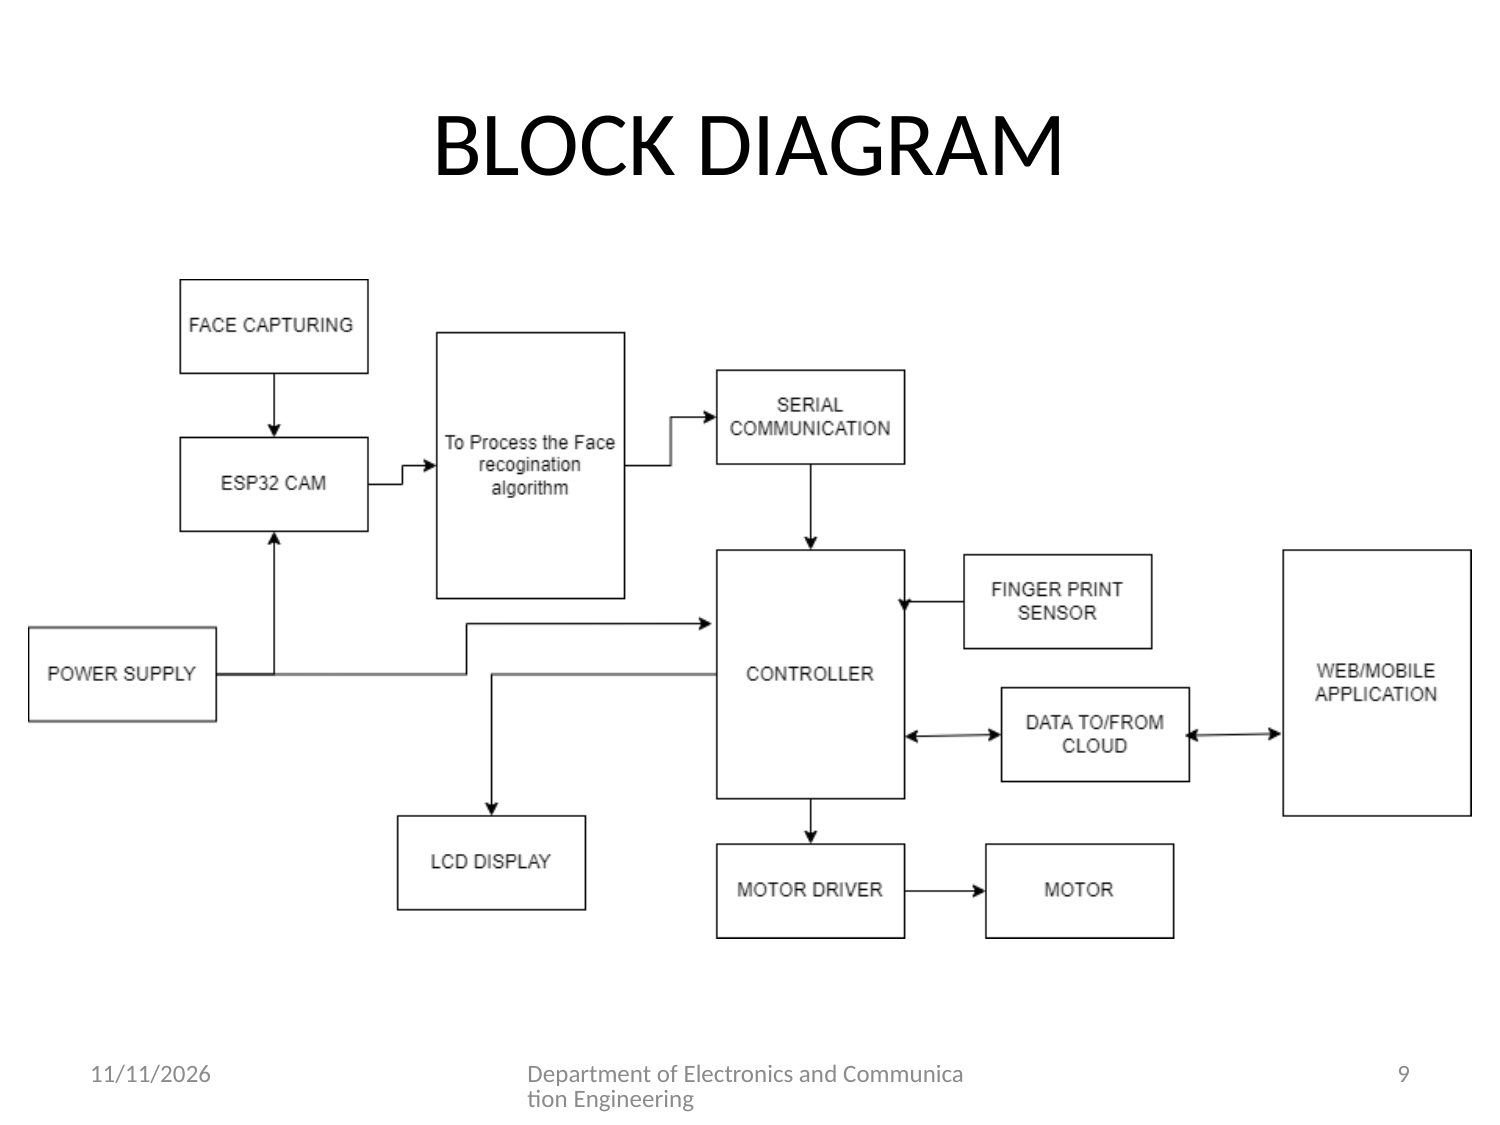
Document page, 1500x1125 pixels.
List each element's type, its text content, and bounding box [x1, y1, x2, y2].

picture [28, 279, 1472, 940]
footer Department of Electronics and Communication Engineering [512, 1042, 988, 1103]
slide_number 9 [1074, 1042, 1425, 1103]
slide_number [75, 1042, 425, 1103]
title BLOCK DIAGRAM [75, 45, 1425, 233]
